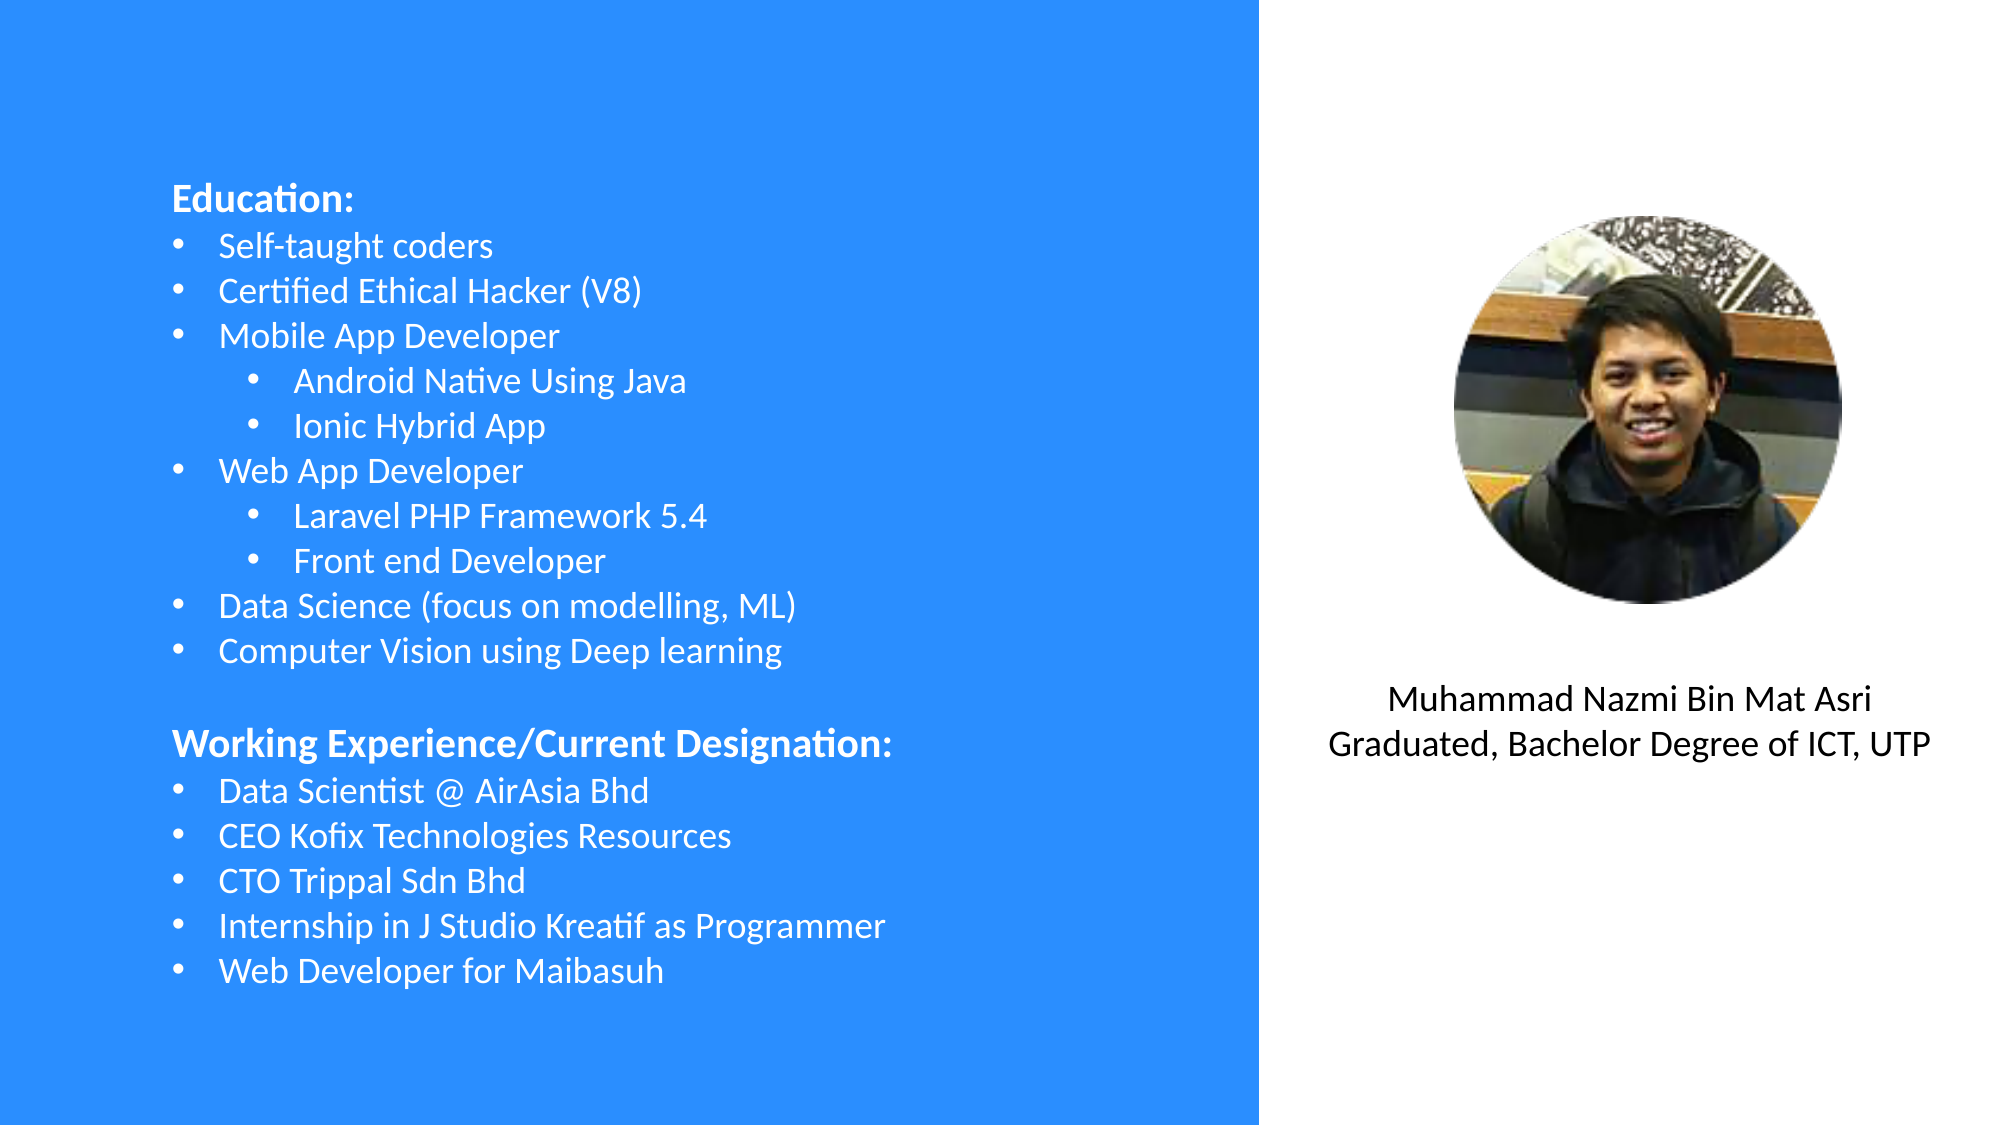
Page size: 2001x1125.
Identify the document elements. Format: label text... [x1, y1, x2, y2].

text_box [1259, 0, 2000, 1125]
picture [1454, 216, 1842, 604]
text_box Muhammad Nazmi Bin Mat Asri Graduated, Bachelor Degree of ICT, UTP [1313, 666, 1947, 772]
text_box Education: Self-taught coders Certified Ethical Hacker (V8) Mobile App Developer Android Native Using Java Ionic Hybrid App Web App Developer Laravel PHP Framework 5.4 Front end Developer Data Science (focus on modelling, ML) Computer Vision using Deep learning Working Experience/Current Designation: Data Scientist @ AirAsia Bhd CEO Kofix Technologies Resources CTO Trippal Sdn Bhd Internship in J Studio Kreatif as Programmer Web Developer for Maibasuh [157, 163, 967, 999]
